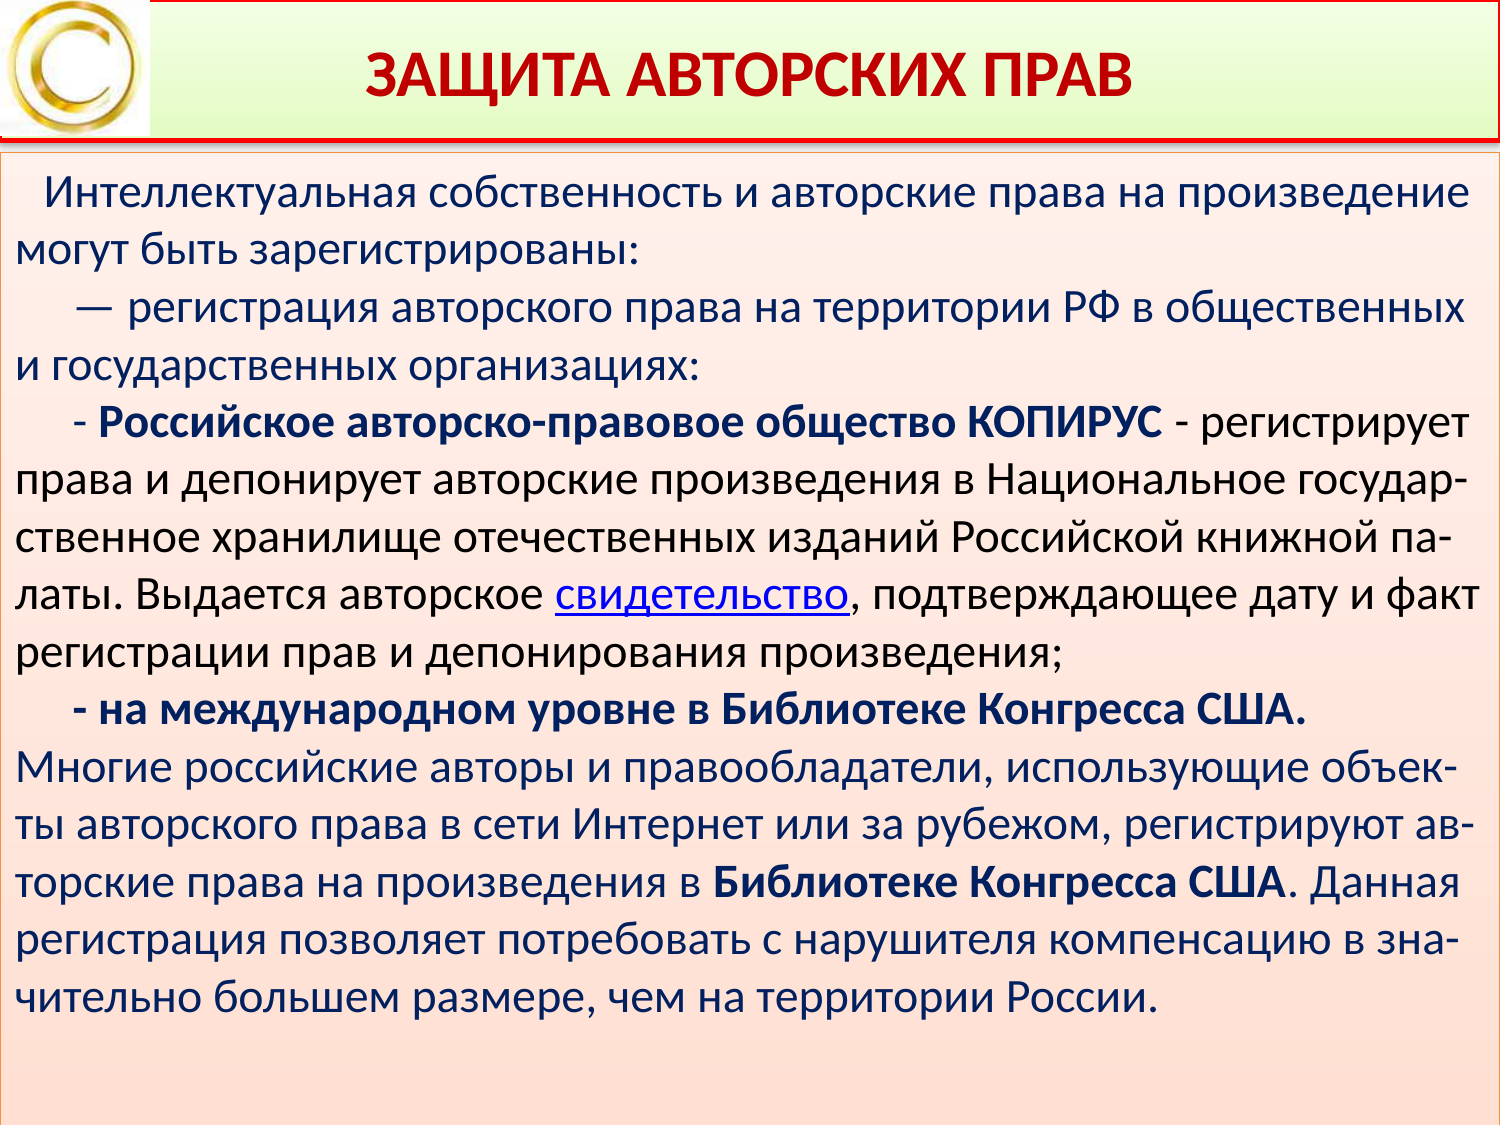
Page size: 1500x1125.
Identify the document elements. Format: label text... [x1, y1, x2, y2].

text_box Интеллектуальная собственность и авторские права на произведение могут быть зарегистрированы: — регистрация авторского права на территории РФ в общественных и государственных организациях: - Российское авторско-правовое общество КОПИРУС - регистрирует права и депонирует авторские произведения в Национальное государ-ственное хранилище отечественных изданий Российской книжной па-латы. Выдается авторское свидетельство, подтверждающее дату и факт регистрации прав и депонирования произведения; - на международном уровне в Библиотеке Конгресса США. Многие российские авторы и правообладатели, использующие объек-ты авторского права в сети Интернет или за рубежом, регистрируют ав-торские права на произведения в Библиотеке Конгресса США. Данная регистрация позволяет потребовать с нарушителя компенсацию в зна-чительно большем размере, чем на территории России. [0, 152, 1500, 1125]
picture [0, 0, 151, 137]
text_box [374, 468, 1125, 529]
title ЗАЩИТА АВТОРСКИХ ПРАВ [151, 0, 1500, 141]
